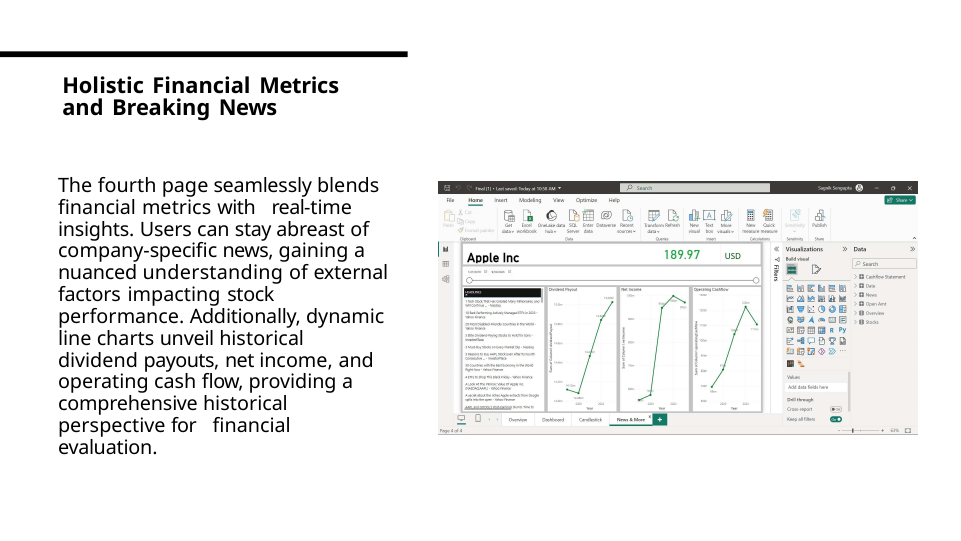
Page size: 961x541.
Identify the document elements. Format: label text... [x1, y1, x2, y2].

title Holistic Financial Metrics and Breaking News [60, 69, 348, 167]
text_box The fourth page seamlessly blends financial metrics with real-time insights. Users can stay abreast of company-specific news, gaining a nuanced understanding of external factors impacting stock performance. Additionally, dynamic line charts unveil historical dividend payouts, net income, and operating cash ﬂow, providing a comprehensive historical perspective for financial evaluation. [56, 170, 391, 459]
text_box [0, 51, 408, 58]
picture [437, 181, 918, 435]
